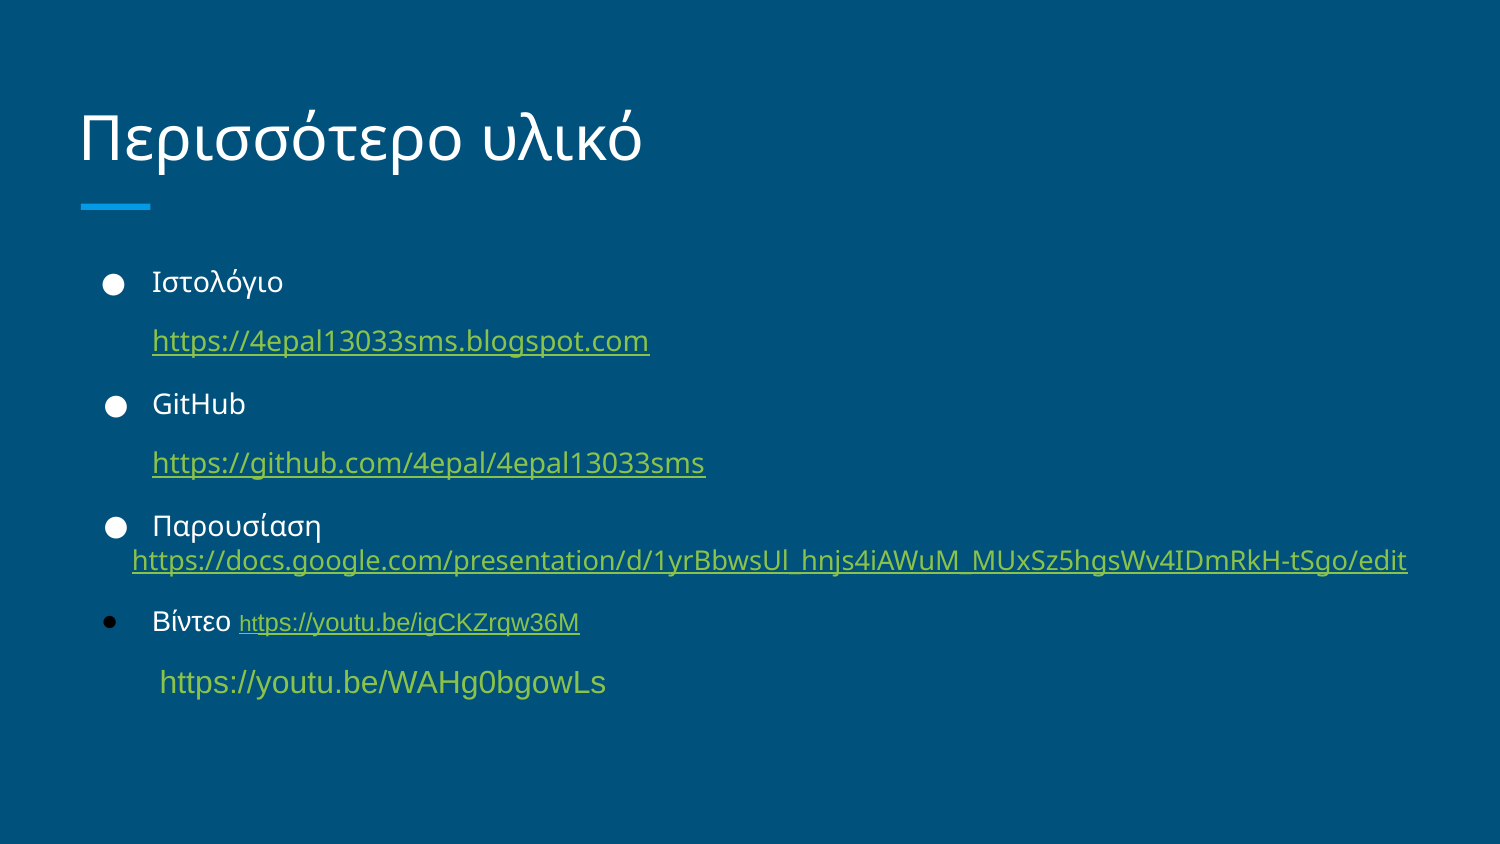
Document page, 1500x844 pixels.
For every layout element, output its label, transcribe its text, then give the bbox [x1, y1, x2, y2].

text_box Ιστολόγιο https://4epal13033sms.blogspot.com GitHub https://github.com/4epal/4epal13033sms Παρουσίαση https://docs.google.com/presentation/d/1yrBbwsUl_hnjs4iAWuM_MUxSz5hgsWv4IDmRkH-tSgo/edit Βίντεο https://youtu.be/igCKZrqw36M https://youtu.be/WAHg0bgowLs [63, 244, 1437, 750]
text_box Περισσότερο υλικό [63, 75, 1437, 188]
